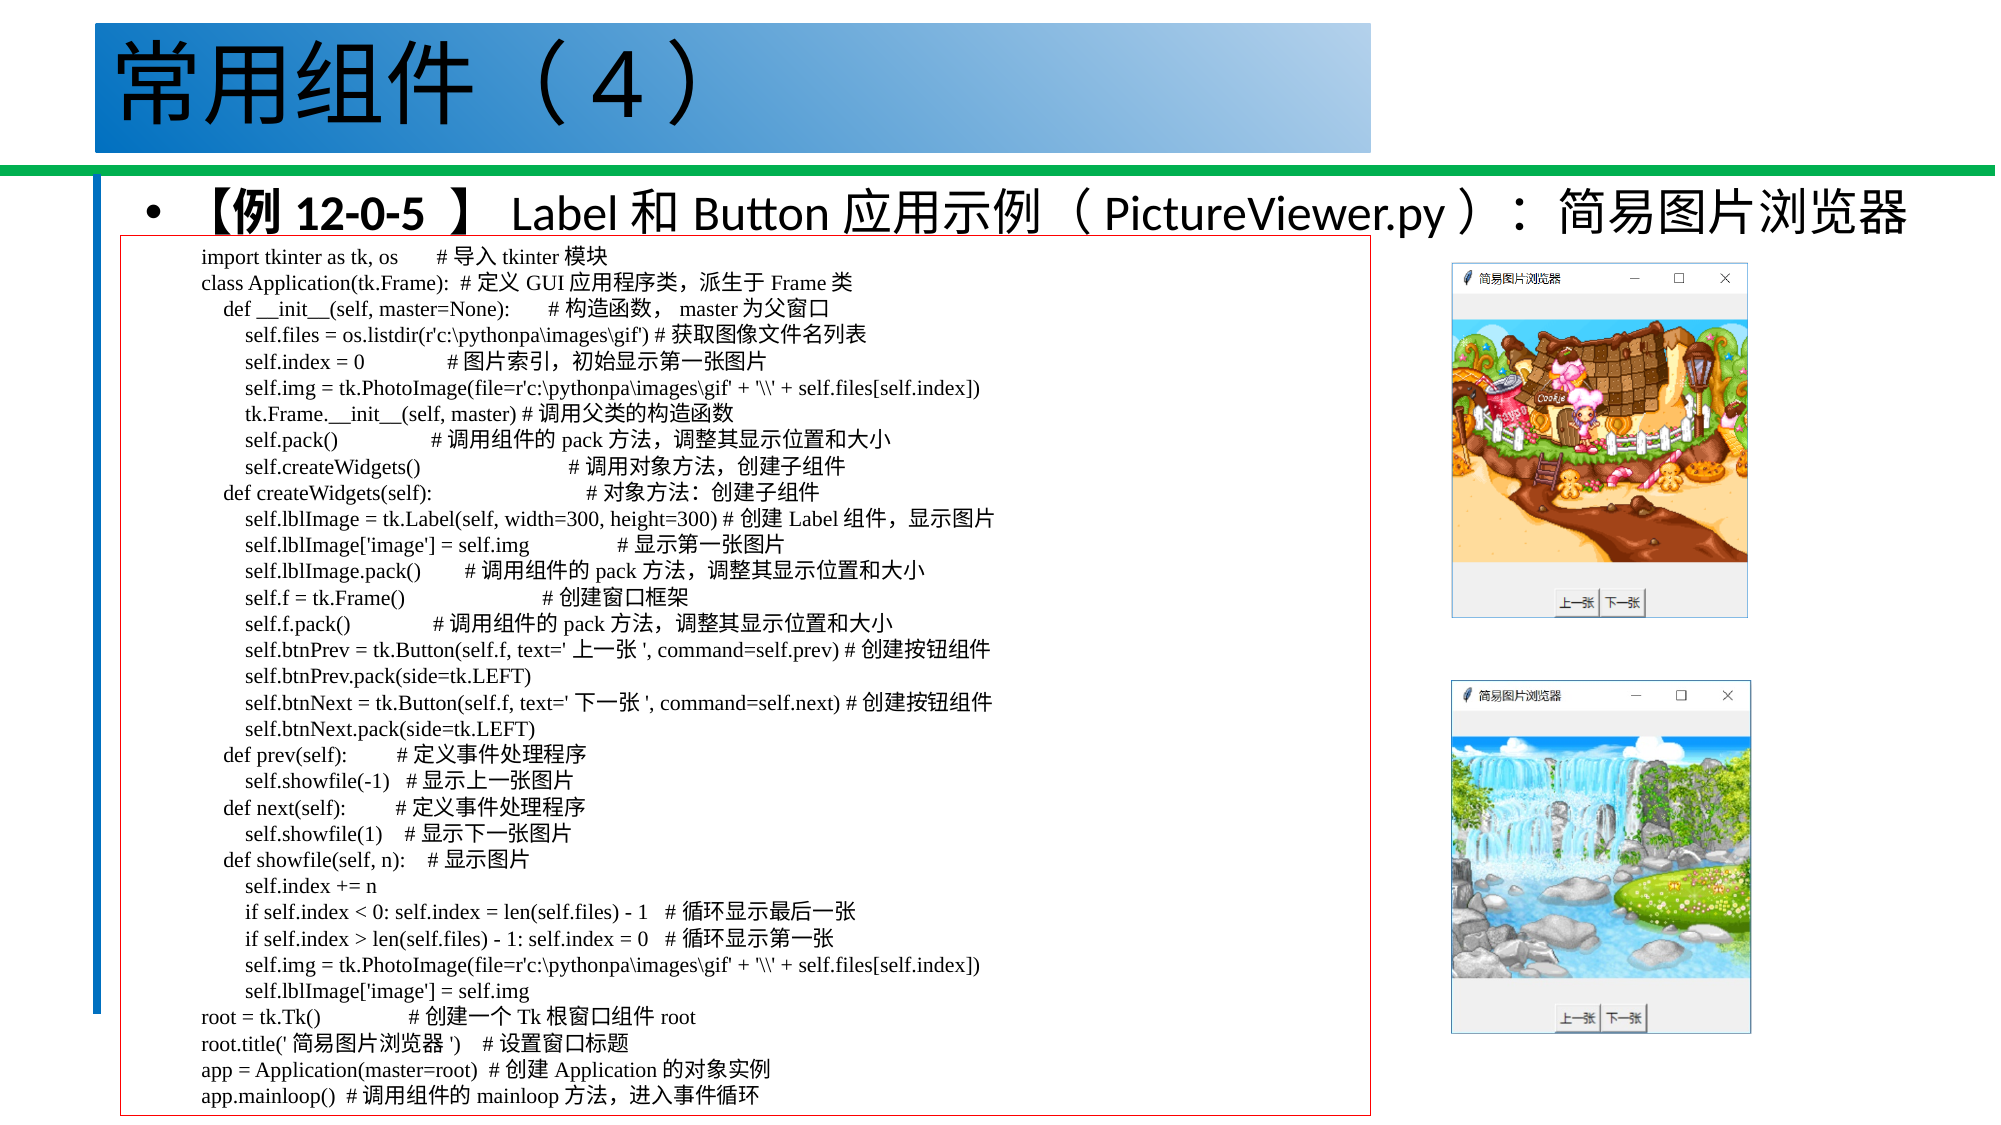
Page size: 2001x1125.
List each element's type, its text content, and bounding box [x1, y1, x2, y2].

picture [1451, 262, 1749, 618]
picture [1451, 679, 1752, 1034]
title 常用组件（4） [95, 23, 1371, 153]
text_box import tkinter as tk, os #导入tkinter模块 class Application(tk.Frame): #定义GUI应用程序类，派生于Frame类 def __init__(self, master=None): #构造函数，master为父窗口 self.files = os.listdir(r'c:\pythonpa\images\gif') #获取图像文件名列表 self.index = 0 #图片索引，初始显示第一张图片 self.img = tk.PhotoImage(file=r'c:\pythonpa\images\gif' + '\\' + self.files[self.index]) tk.Frame.__init__(self, master) #调用父类的构造函数 self.pack() #调用组件的pack方法，调整其显示位置和大小 self.createWidgets() #调用对象方法，创建子组件 def createWidgets(self): #对象方法：创建子组件 self.lblImage = tk.Label(self, width=300, height=300) #创建Label组件，显示图片 self.lblImage['image'] = self.img #显示第一张图片 self.lblImage.pack() #调用组件的pack方法，调整其显示位置和大小 self.f = tk.Frame() #创建窗口框架 self.f.pack() #调用组件的pack方法，调整其显示位置和大小 self.btnPrev = tk.Button(self.f, text='上一张', command=self.prev) #创建按钮组件 self.btnPrev.pack(side=tk.LEFT) self.btnNext = tk.Button(self.f, text='下一张', command=self.next) #创建按钮组件 self.btnNext.pack(side=tk.LEFT) def prev(self): #定义事件处理程序 self.showfile(-1) #显示上一张图片 def next(self): #定义事件处理程序 self.showfile(1) #显示下一张图片 def showfile(self, n): #显示图片 self.index += n if self.index < 0: self.index = len(self.files) - 1 #循环显示最后一张 if self.index > len(self.files) - 1: self.index = 0 #循环显示第一张 self.img = tk.PhotoImage(file=r'c:\pythonpa\images\gif' + '\\' + self.files[self.index]) self.lblImage['image'] = self.img root = tk.Tk() #创建一个Tk根窗口组件root root.title('简易图片浏览器') #设置窗口标题 app = Application(master=root) #创建Application的对象实例 app.mainloop() #调用组件的mainloop方法，进入事件循环 [120, 235, 1371, 1116]
list 【例12-0-5 】Label和Button应用示例（PictureViewer.py）：简易图片浏览器 [54, 179, 1969, 1125]
